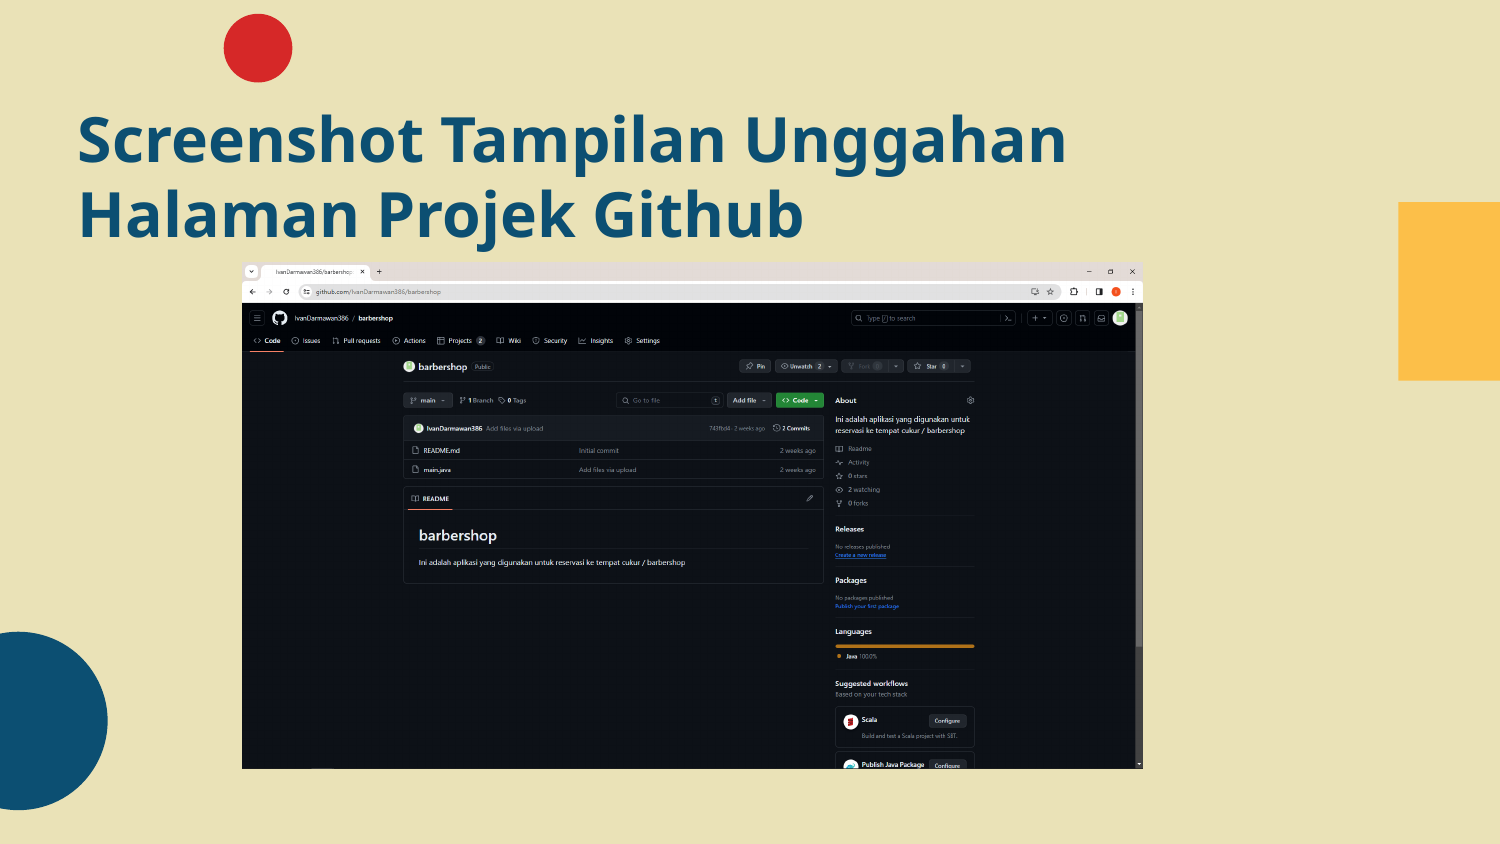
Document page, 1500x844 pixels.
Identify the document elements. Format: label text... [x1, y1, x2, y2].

picture [242, 262, 1143, 769]
title Screenshot Tampilan Unggahan Halaman Projek Github [63, 85, 1348, 154]
